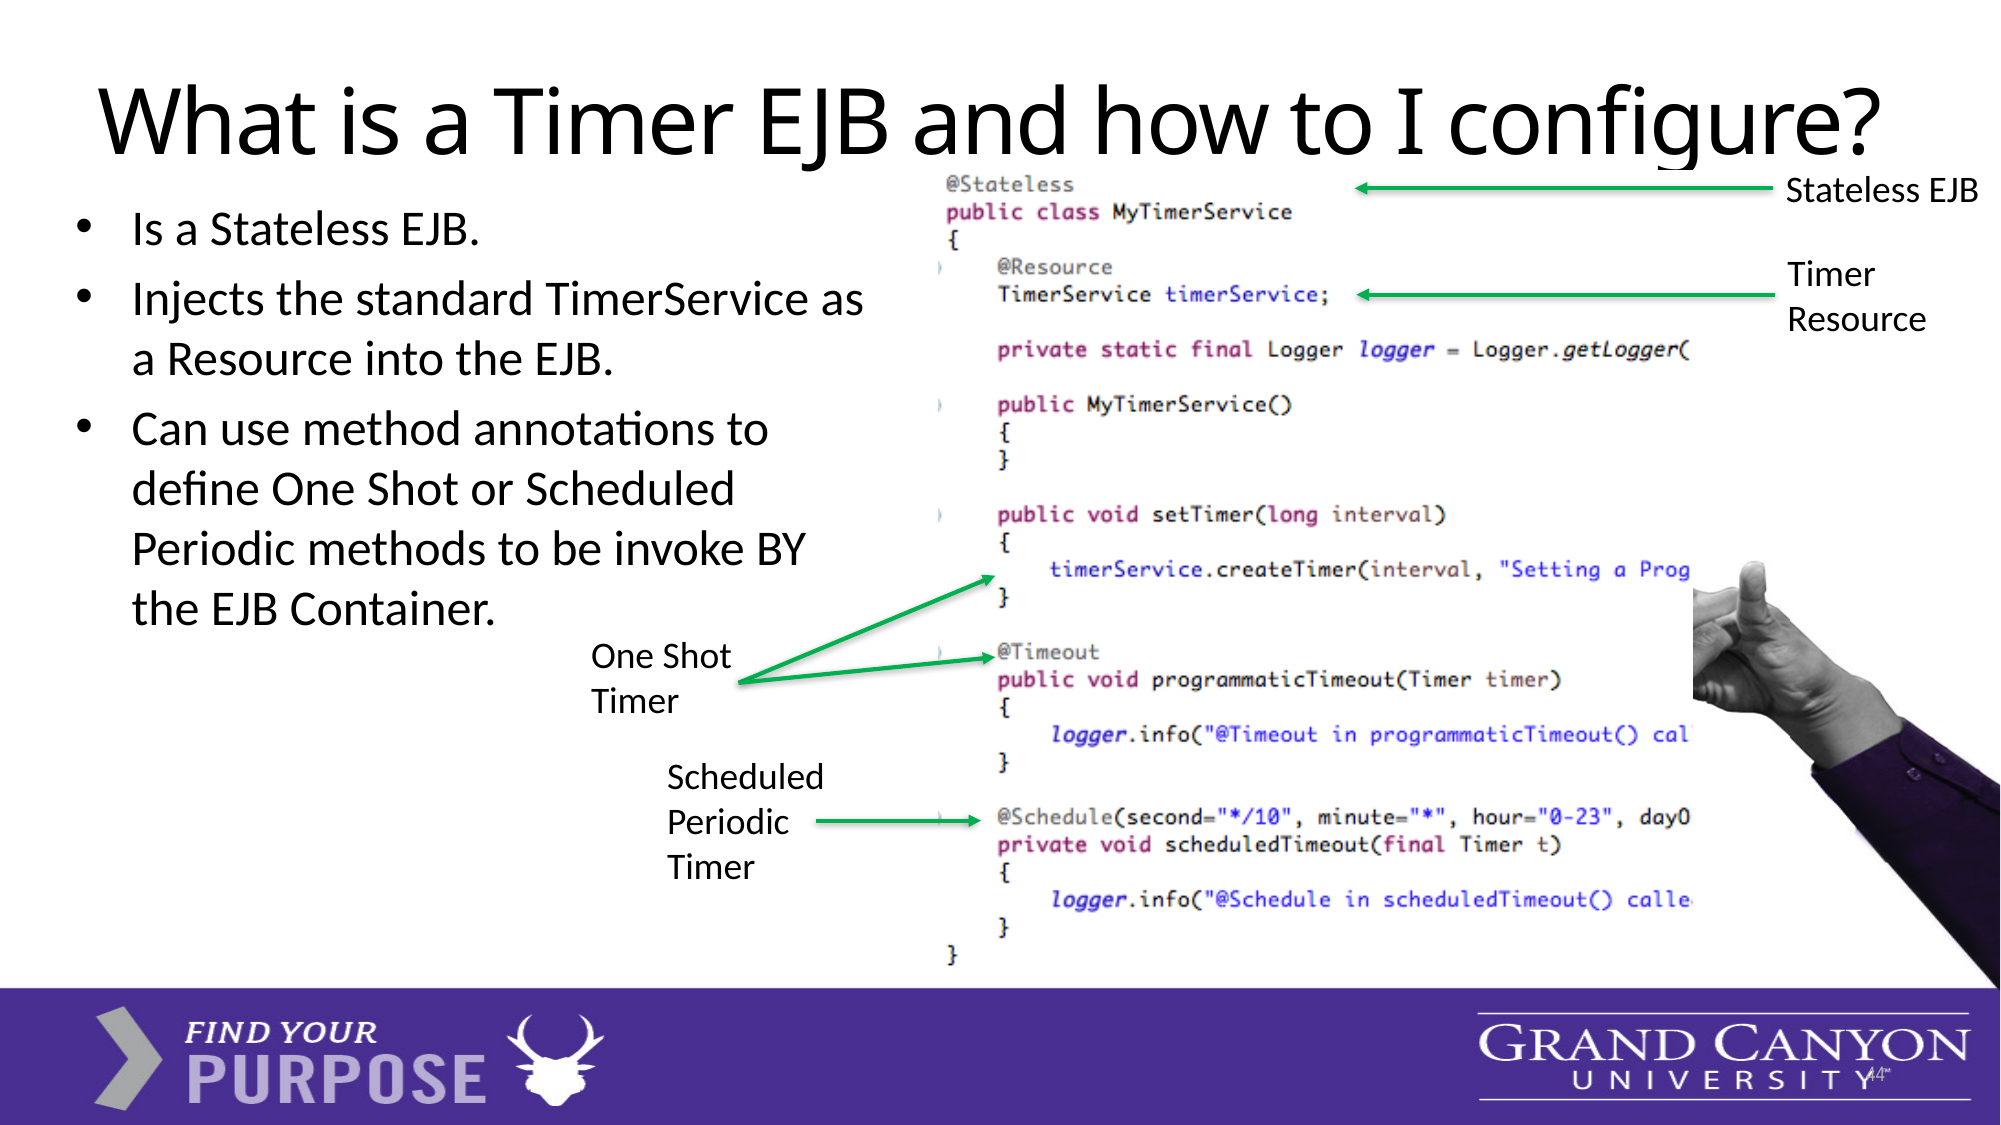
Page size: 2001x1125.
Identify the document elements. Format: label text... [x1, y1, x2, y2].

slide_number 44 [1433, 1042, 1900, 1103]
list Is a Stateless EJB. Injects the standard TimerService as a Resource into the EJB. Can use method annotations to define One Shot or Scheduled Periodic methods to be invoke BY the EJB Container. [60, 188, 889, 1014]
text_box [738, 656, 996, 684]
text_box Timer Resource [1772, 241, 2000, 347]
title What is a Timer EJB and how to I configure? [42, 64, 1938, 171]
text_box Scheduled Periodic Timer [652, 744, 872, 895]
text_box One Shot Timer [576, 623, 835, 729]
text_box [738, 575, 996, 656]
picture [0, 0, 2001, 1125]
text_box Stateless EJB [1771, 157, 2000, 218]
